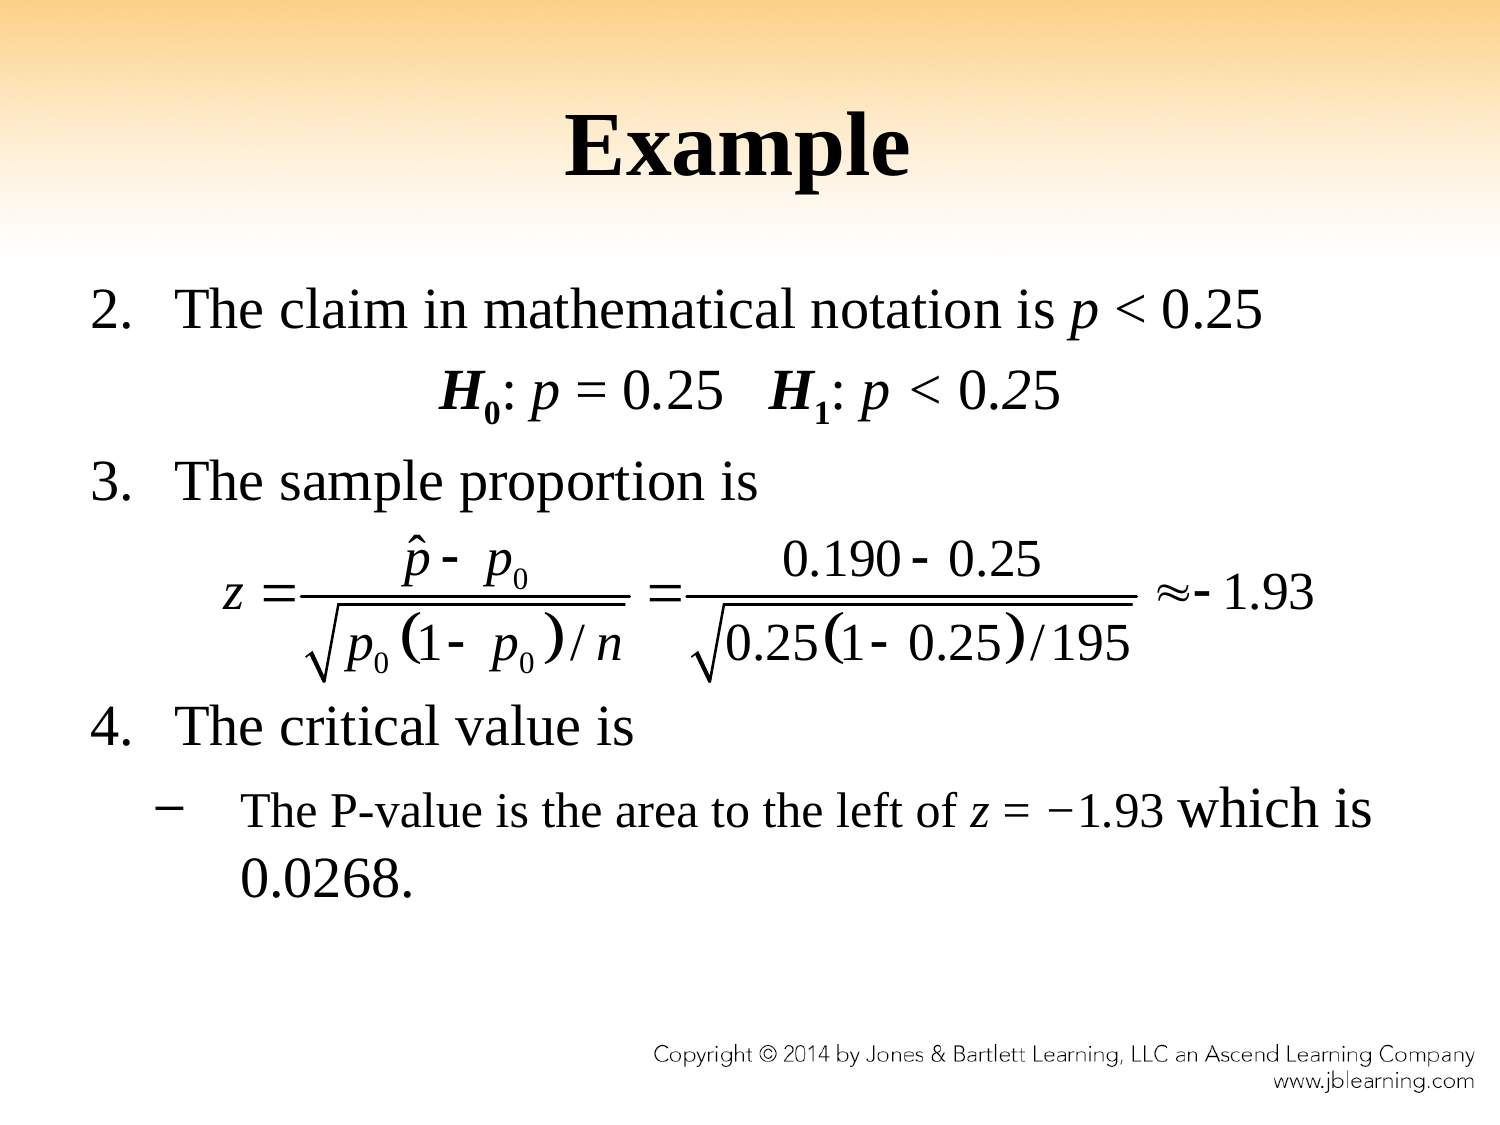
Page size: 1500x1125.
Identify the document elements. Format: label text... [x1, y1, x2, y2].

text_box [212, 524, 1326, 695]
picture [0, 0, 1500, 1125]
title Example [75, 45, 1425, 233]
